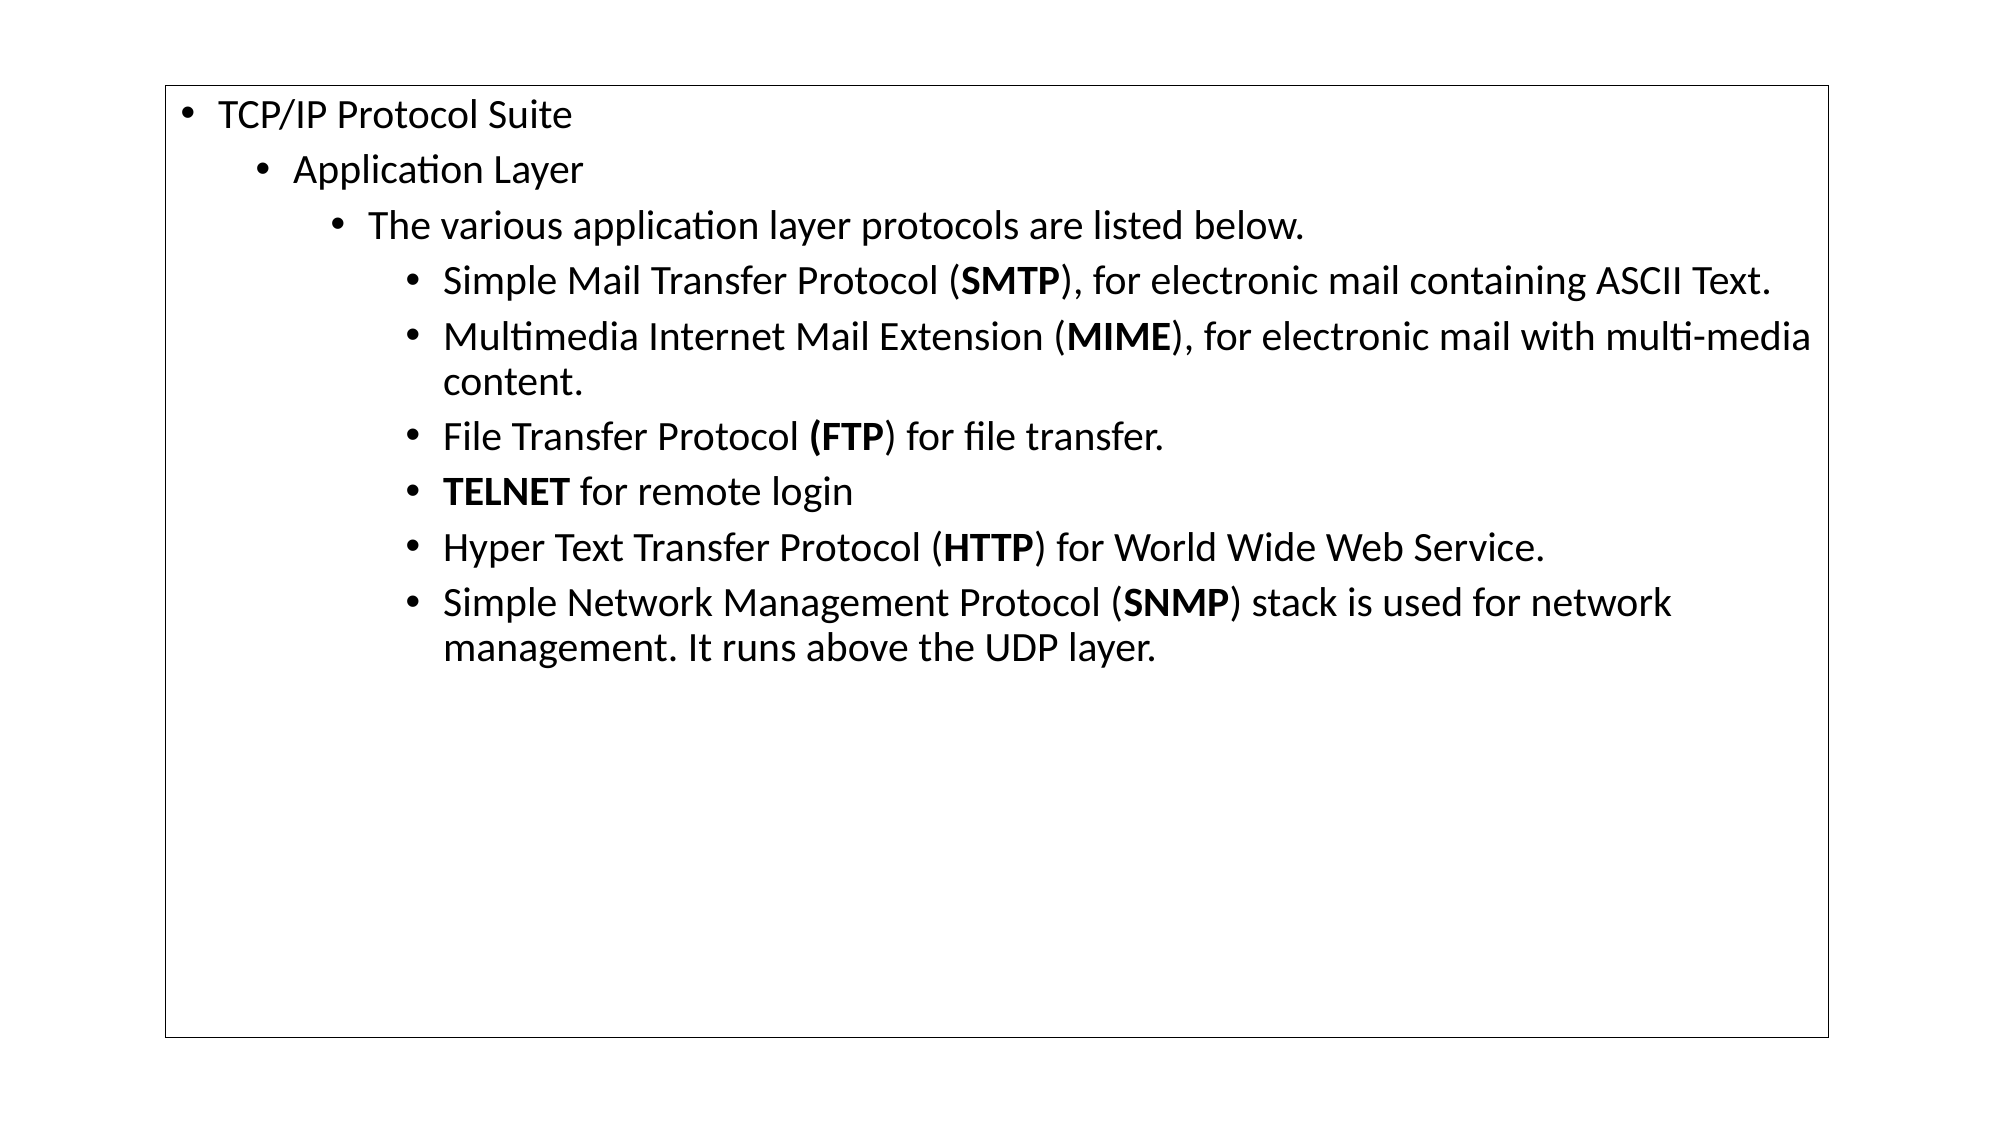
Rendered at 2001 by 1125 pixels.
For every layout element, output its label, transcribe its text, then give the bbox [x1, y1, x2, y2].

list TCP/IP Protocol Suite Application Layer The various application layer protocols are listed below. Simple Mail Transfer Protocol (SMTP), for electronic mail containing ASCII Text. Multimedia Internet Mail Extension (MIME), for electronic mail with multi-media content. File Transfer Protocol (FTP) for file transfer. TELNET for remote login Hyper Text Transfer Protocol (HTTP) for World Wide Web Service. Simple Network Management Protocol (SNMP) stack is used for network management. It runs above the UDP layer. [165, 85, 1829, 1038]
